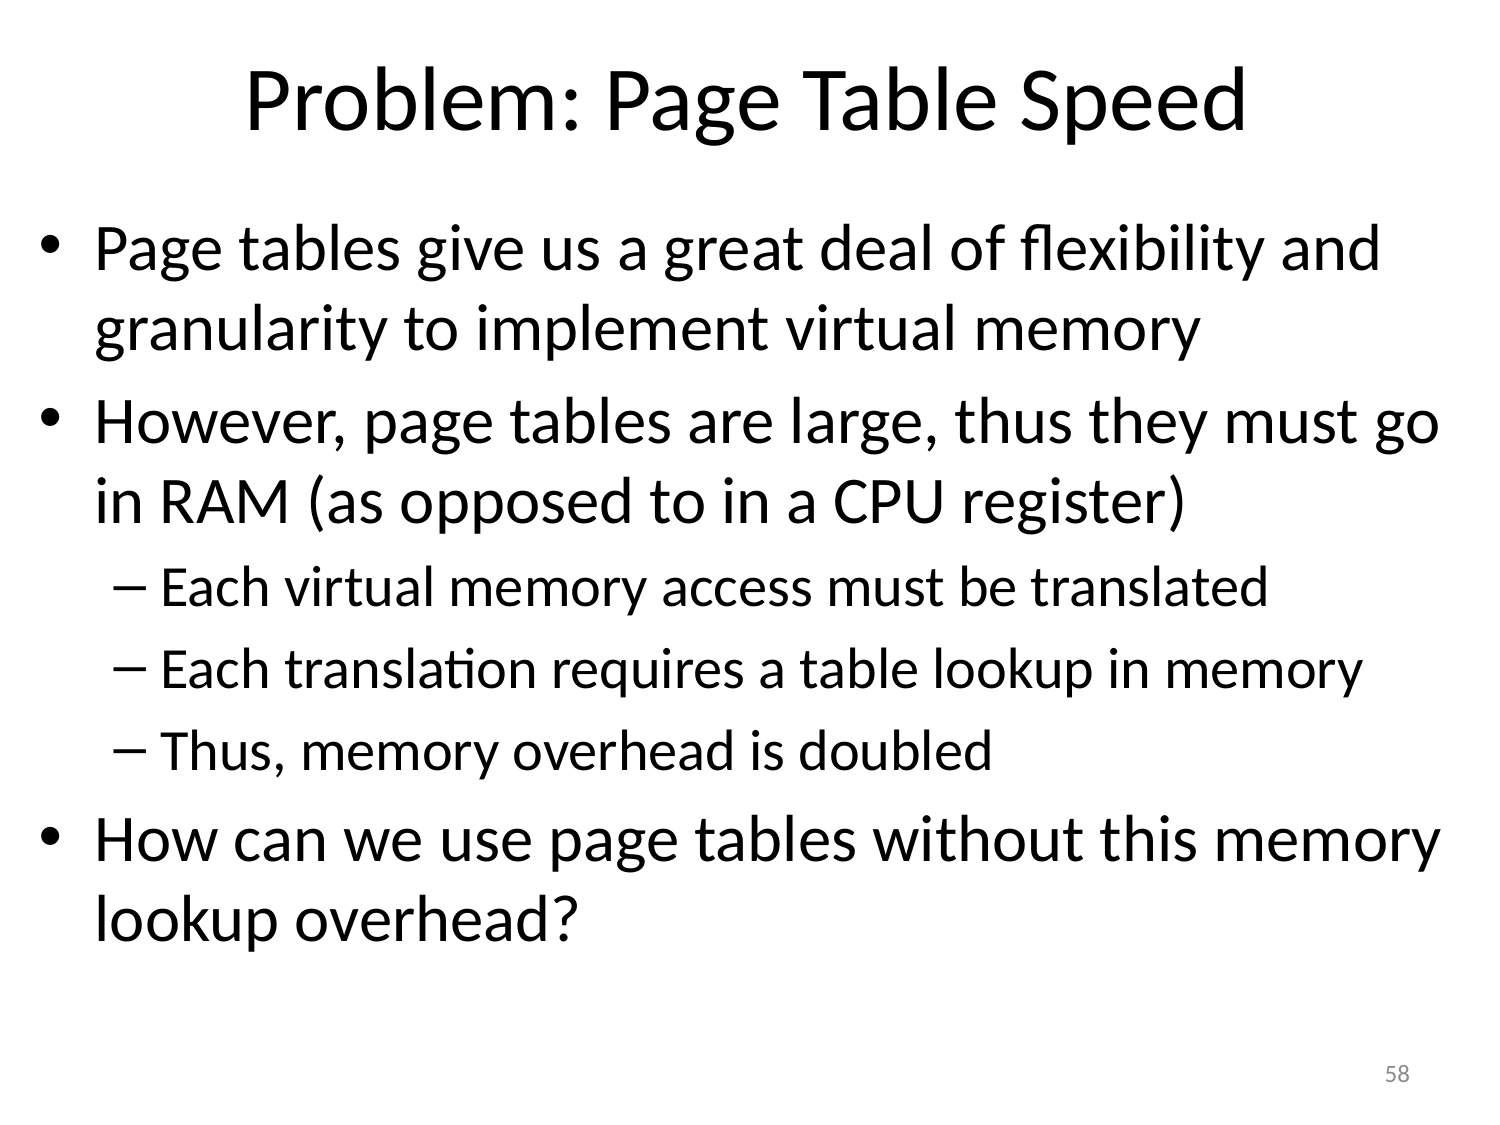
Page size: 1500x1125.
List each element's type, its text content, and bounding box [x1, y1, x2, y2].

list Page tables give us a great deal of flexibility and granularity to implement virtual memory However, page tables are large, thus they must go in RAM (as opposed to in a CPU register) Each virtual memory access must be translated Each translation requires a table lookup in memory Thus, memory overhead is doubled How can we use page tables without this memory lookup overhead? [23, 195, 1468, 1040]
title Problem: Page Table Speed [7, 0, 1488, 188]
slide_number 58 [1074, 1042, 1425, 1103]
